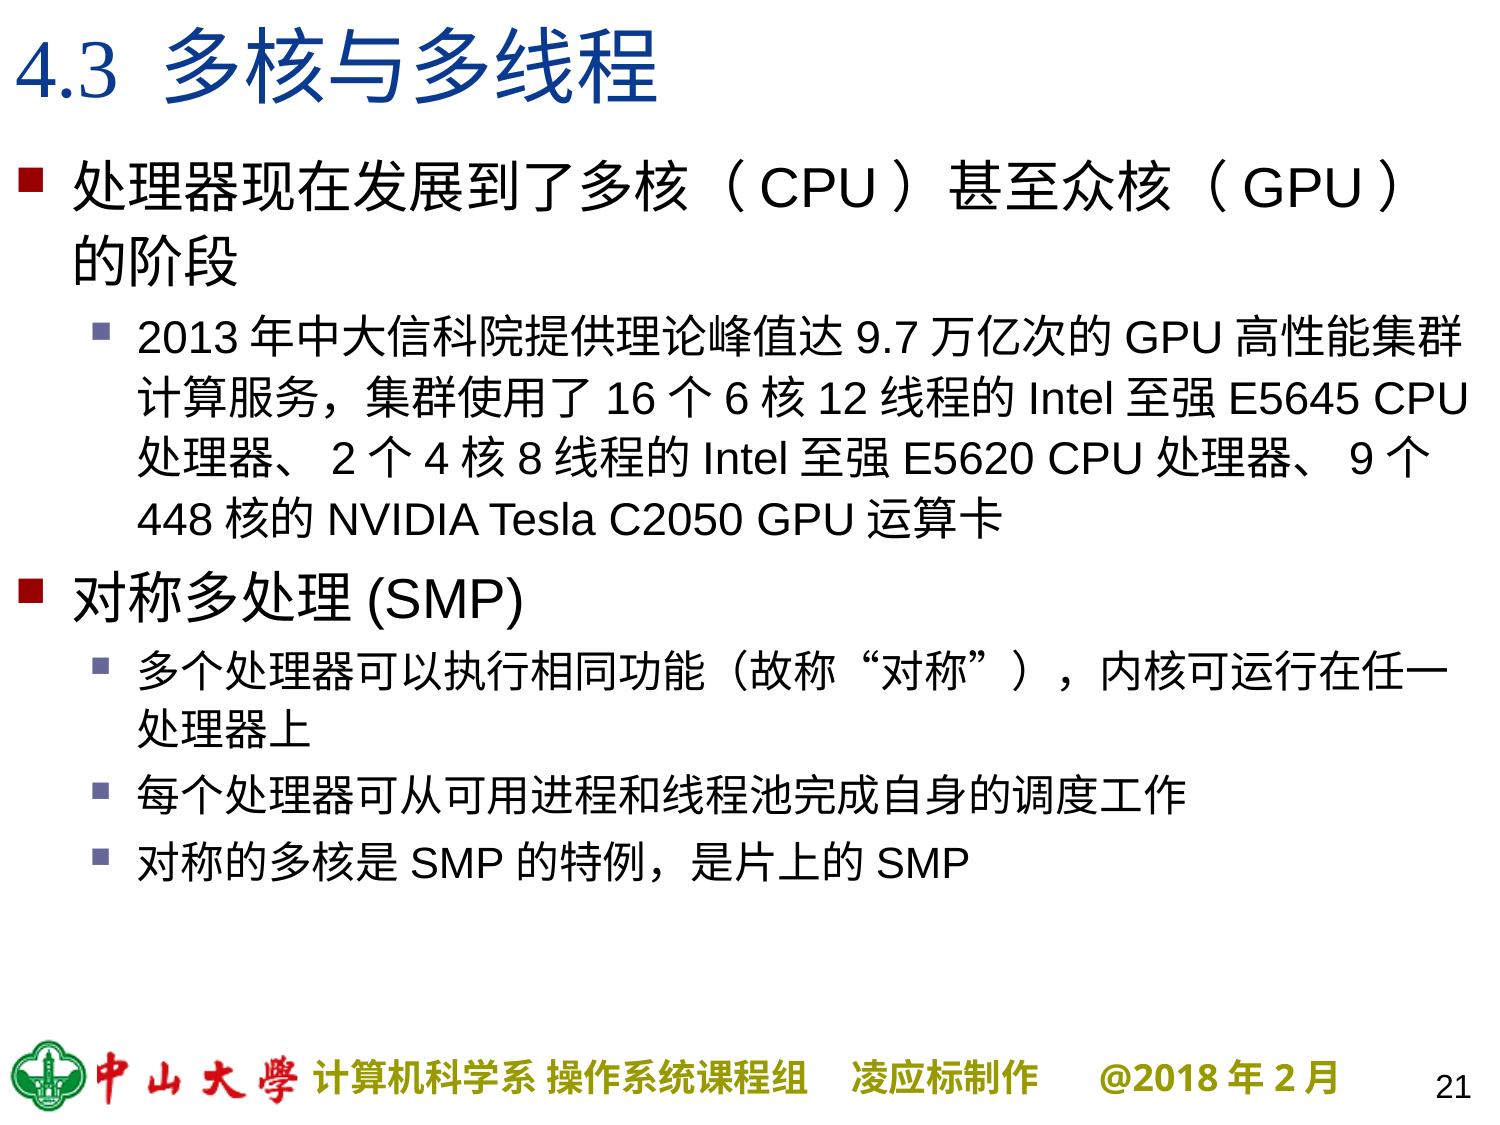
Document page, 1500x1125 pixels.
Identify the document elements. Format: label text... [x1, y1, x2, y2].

list 处理器现在发展到了多核（CPU）甚至众核（GPU）的阶段 2013年中大信科院提供理论峰值达9.7万亿次的GPU高性能集群计算服务，集群使用了16个6核12线程的Intel至强E5645 CPU处理器、2个4核8线程的Intel至强E5620 CPU处理器、9个448核的NVIDIA Tesla C2050 GPU运算卡 对称多处理(SMP) 多个处理器可以执行相同功能（故称“对称”），内核可运行在任一处理器上 每个处理器可从可用进程和线程池完成自身的调度工作 对称的多核是SMP的特例，是片上的SMP [0, 137, 1500, 1035]
slide_number 21 [1249, 1037, 1488, 1113]
picture [0, 1037, 307, 1121]
title 4.3 多核与多线程 [0, 0, 1311, 122]
